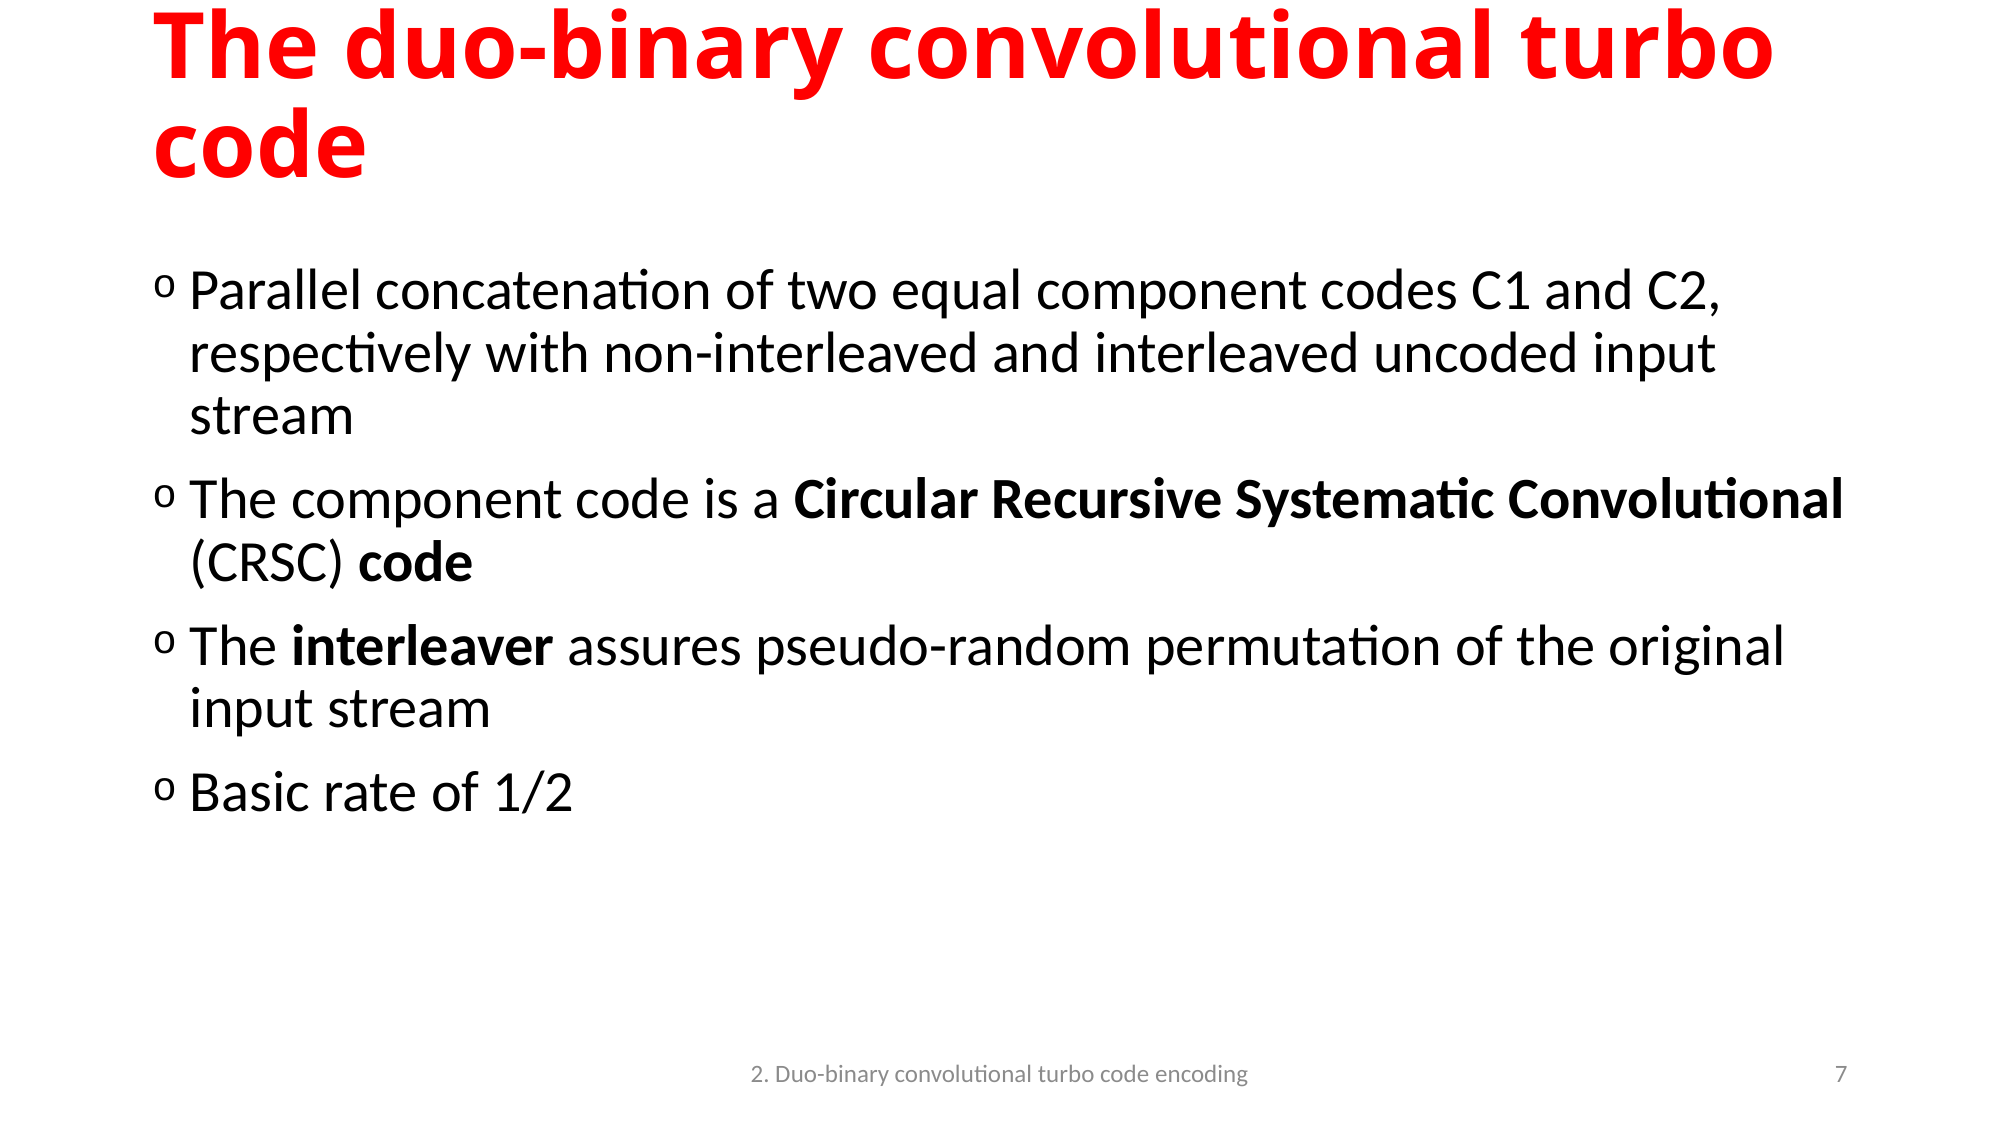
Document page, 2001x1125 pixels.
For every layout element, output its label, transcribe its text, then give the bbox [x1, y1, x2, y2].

list Parallel concatenation of two equal component codes C1 and C2, respectively with non-interleaved and interleaved uncoded input stream The component code is a Circular Recursive Systematic Convolutional (CRSC) code The interleaver assures pseudo-random permutation of the original input stream Basic rate of 1/2 [137, 251, 1863, 987]
title The duo-binary convolutional turbo code [137, 0, 1863, 196]
slide_number 7 [1412, 1042, 1863, 1103]
footer 2. Duo-binary convolutional turbo code encoding [662, 1042, 1338, 1103]
